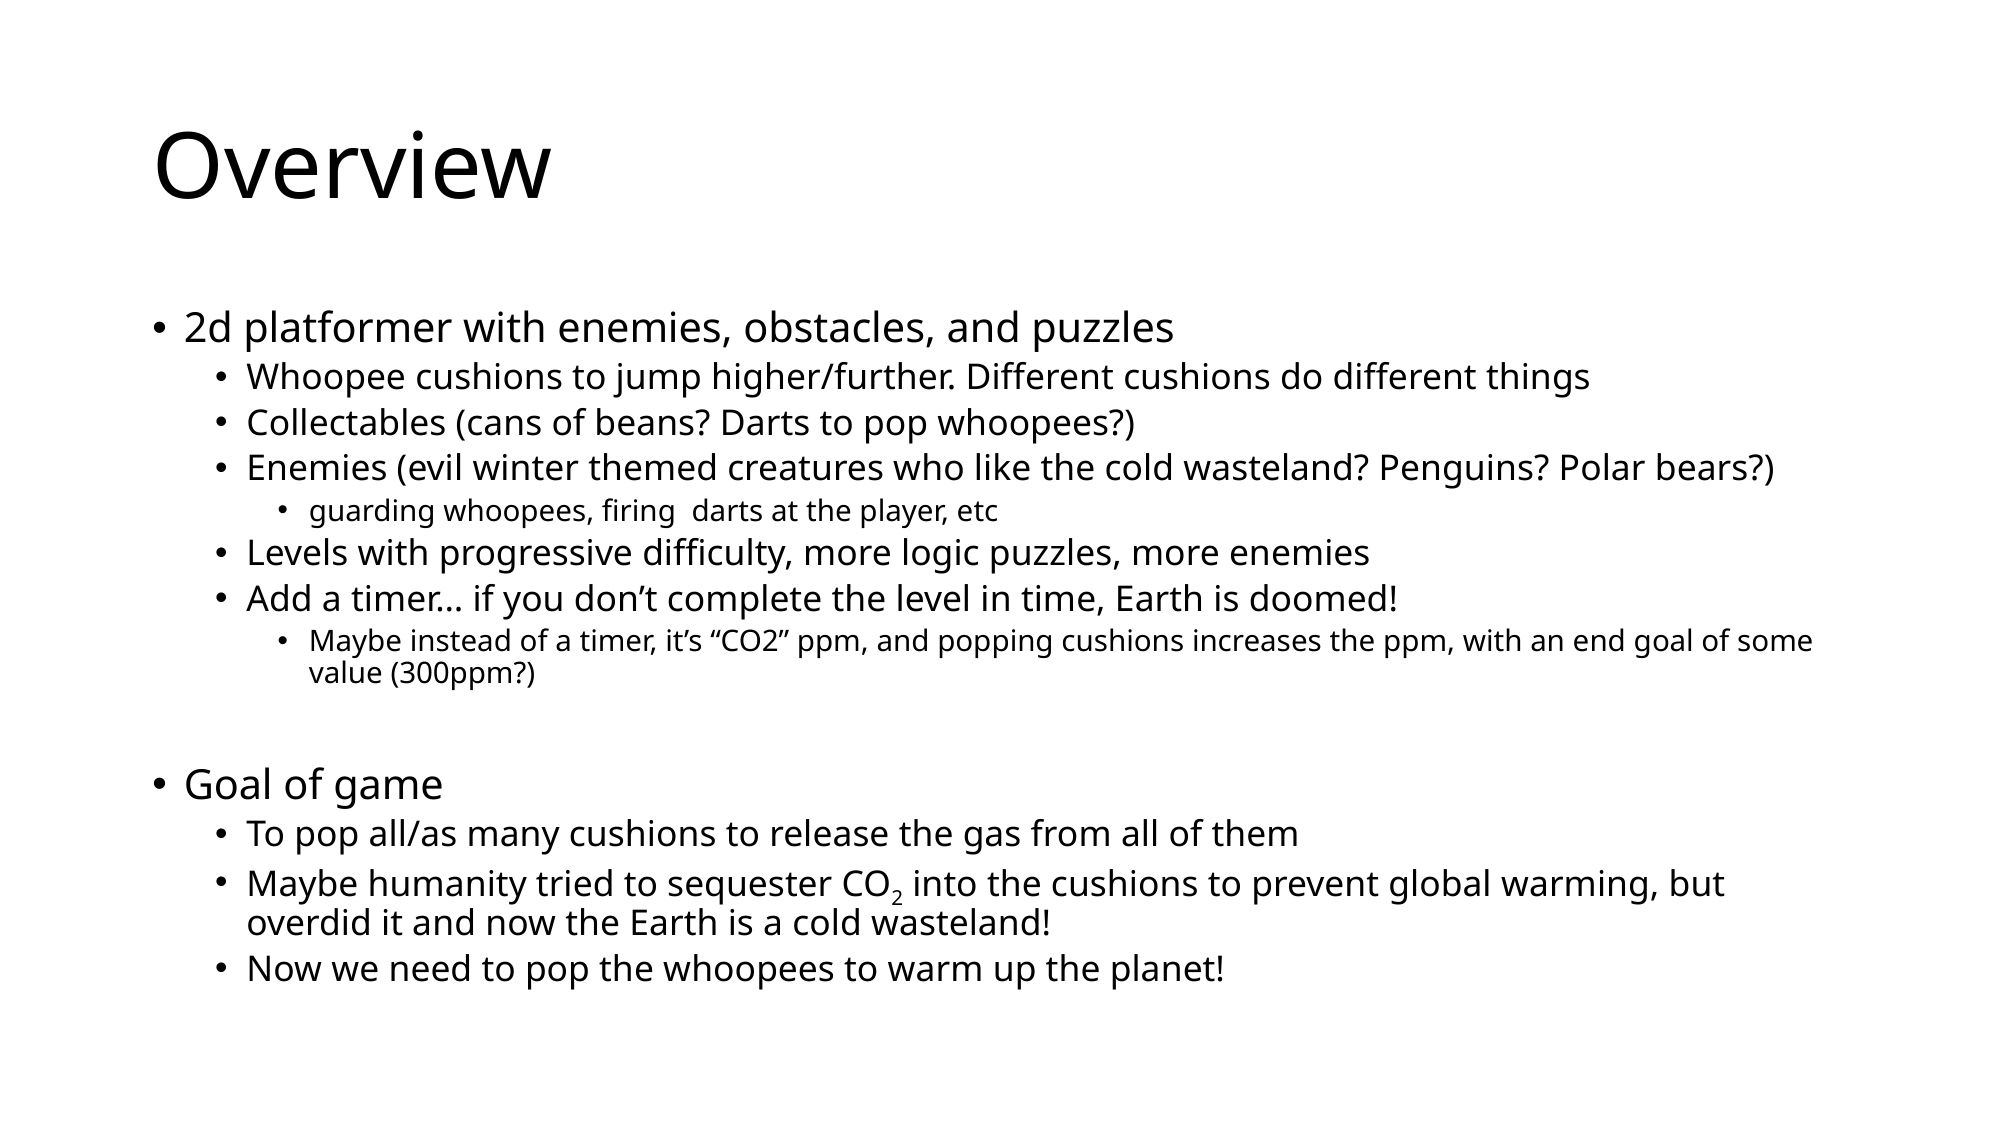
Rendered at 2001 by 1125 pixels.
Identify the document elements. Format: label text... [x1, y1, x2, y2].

title Overview [137, 59, 1863, 278]
list 2d platformer with enemies, obstacles, and puzzles Whoopee cushions to jump higher/further. Different cushions do different things Collectables (cans of beans? Darts to pop whoopees?) Enemies (evil winter themed creatures who like the cold wasteland? Penguins? Polar bears?) guarding whoopees, firing darts at the player, etc Levels with progressive difficulty, more logic puzzles, more enemies Add a timer… if you don’t complete the level in time, Earth is doomed! Maybe instead of a timer, it’s “CO2” ppm, and popping cushions increases the ppm, with an end goal of some value (300ppm?) Goal of game To pop all/as many cushions to release the gas from all of them Maybe humanity tried to sequester CO2 into the cushions to prevent global warming, but overdid it and now the Earth is a cold wasteland! Now we need to pop the whoopees to warm up the planet! [137, 299, 1863, 1014]
